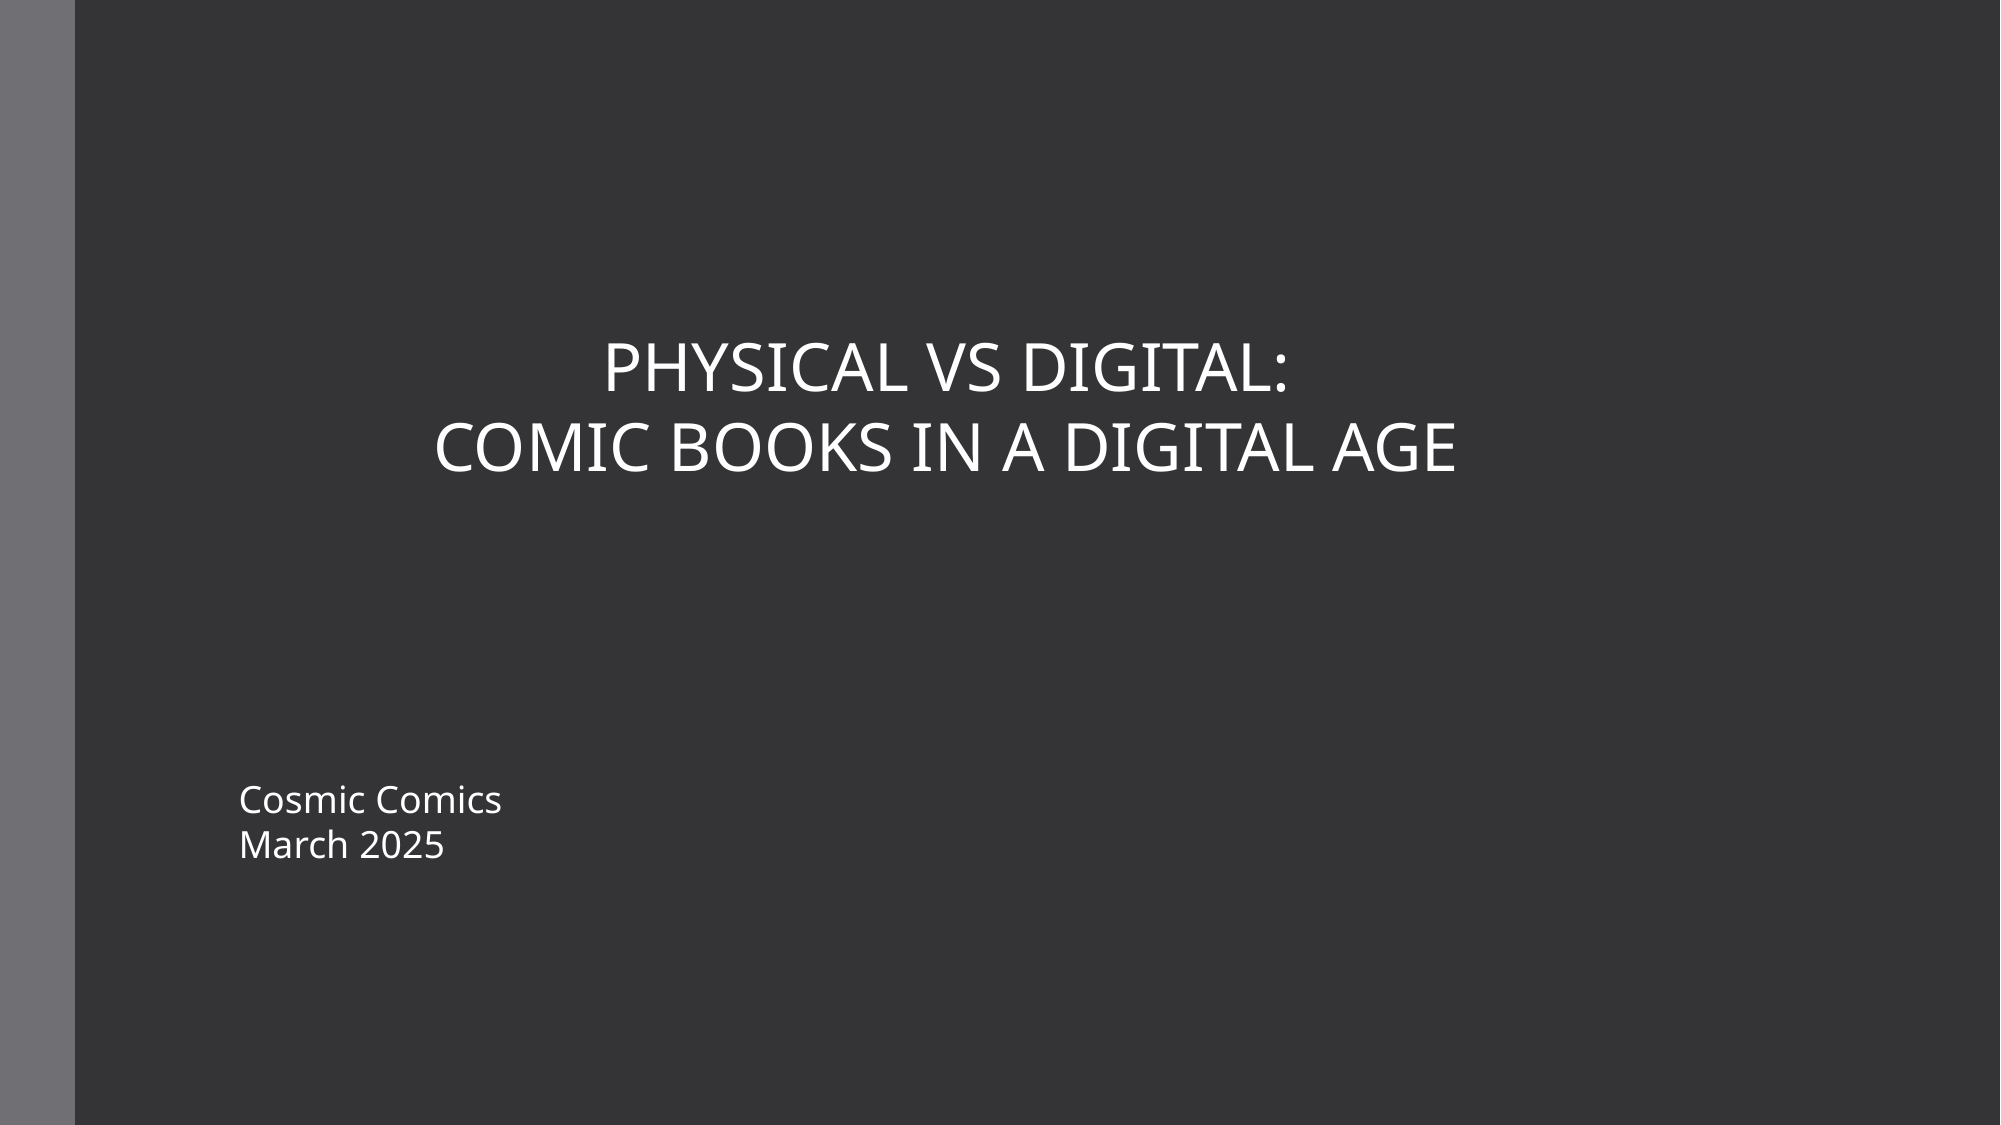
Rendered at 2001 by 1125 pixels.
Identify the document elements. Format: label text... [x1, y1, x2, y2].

text_box PHYSICAL VS DIGITAL: COMIC BOOKS IN A DIGITAL AGE [323, 317, 1570, 492]
text_box Cosmic Comics March 2025 [223, 768, 518, 874]
